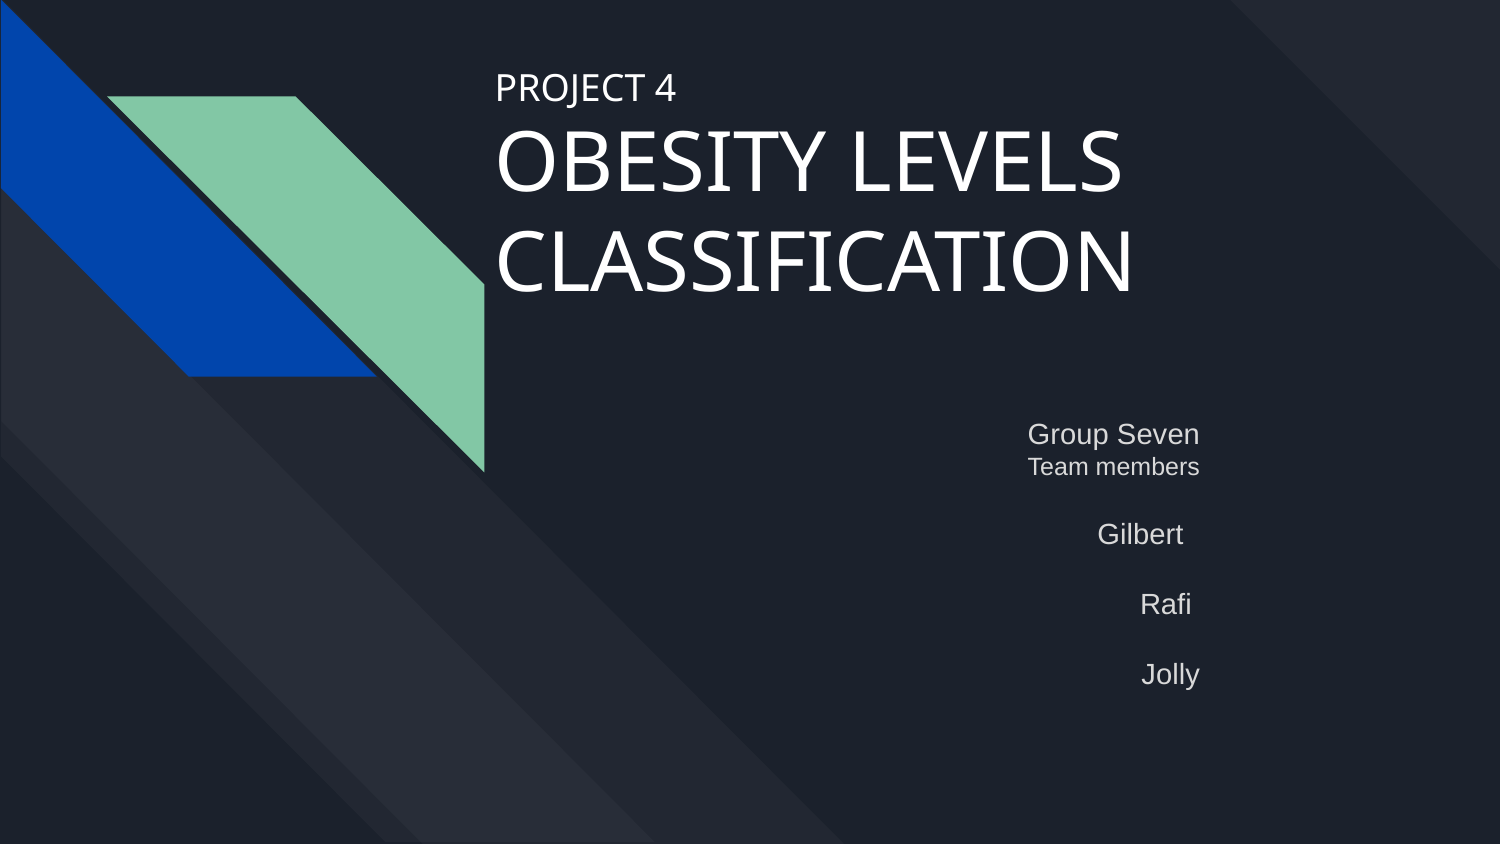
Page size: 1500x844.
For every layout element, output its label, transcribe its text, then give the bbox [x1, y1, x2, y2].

title PROJECT 4 OBESITY LEVELS CLASSIFICATION [479, 48, 1500, 356]
text_box Group Seven Team members Gilbert Rafi Jolly [891, 380, 1216, 718]
